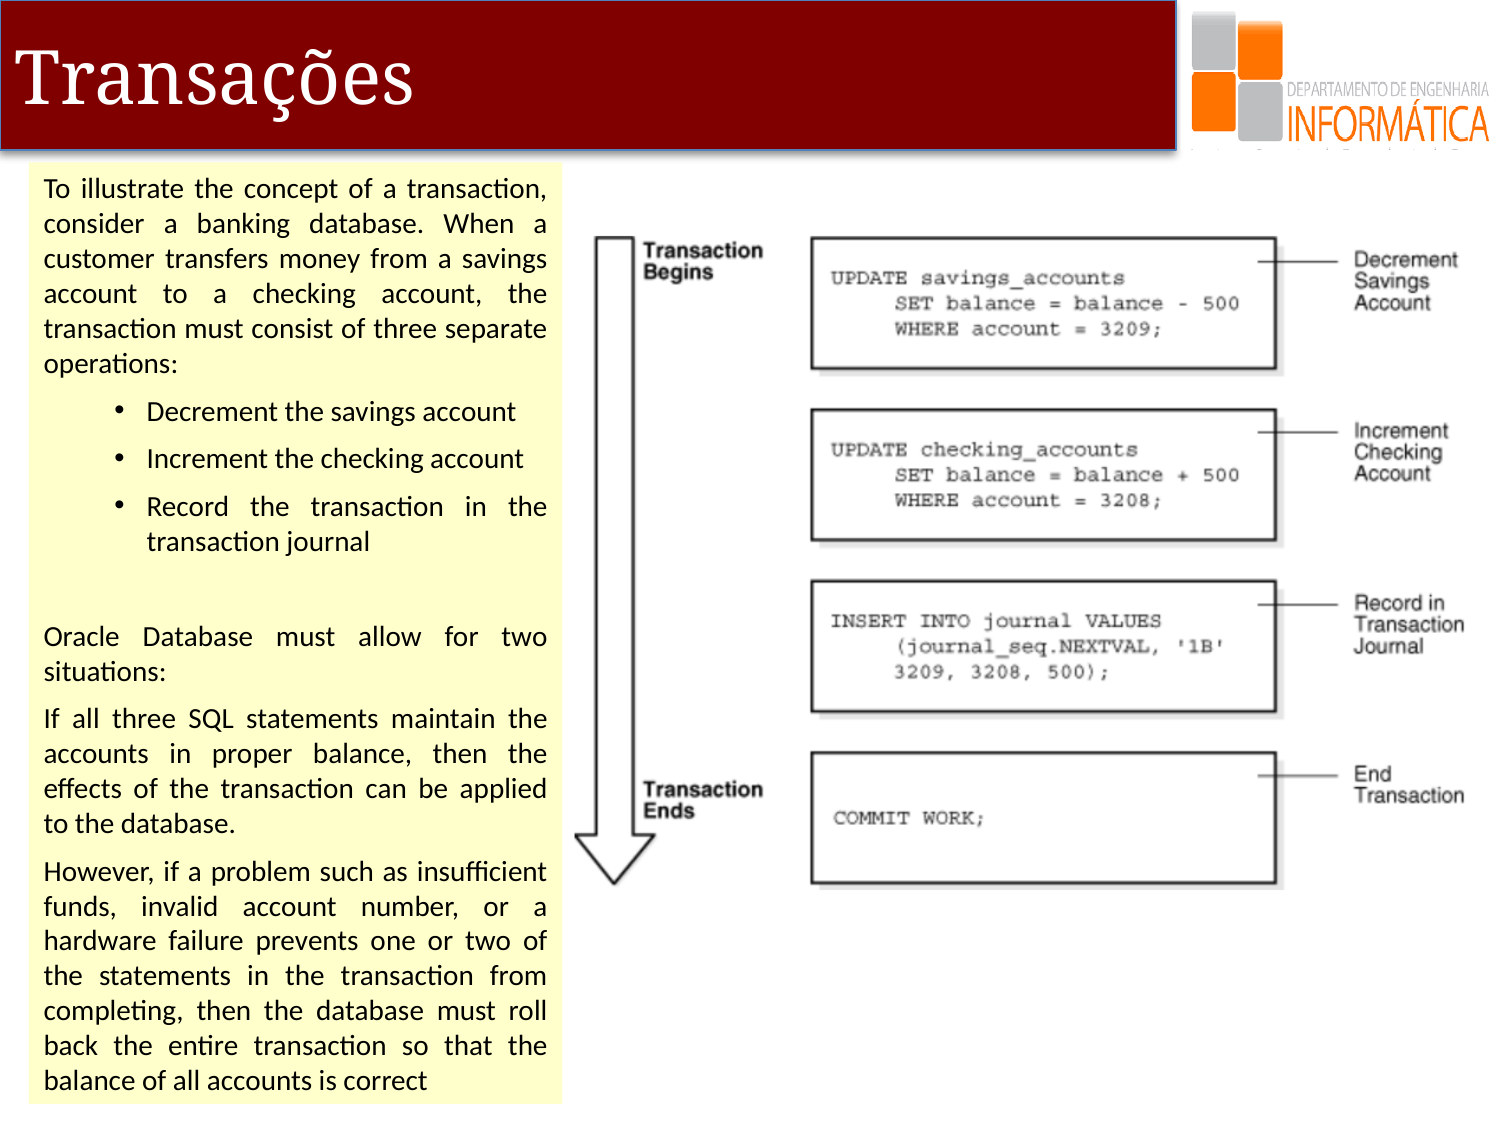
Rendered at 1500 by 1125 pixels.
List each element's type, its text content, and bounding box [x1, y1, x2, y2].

picture [564, 229, 1477, 896]
text_box To illustrate the concept of a transaction, consider a banking database. When a customer transfers money from a savings account to a checking account, the transaction must consist of three separate operations: Decrement the savings account Increment the checking account Record the transaction in the transaction journal Oracle Database must allow for two situations: If all three SQL statements maintain the accounts in proper balance, then the effects of the transaction can be applied to the database. However, if a problem such as insufficient funds, invalid account number, or a hardware failure prevents one or two of the statements in the transaction from completing, then the database must roll back the entire transaction so that the balance of all accounts is correct [28, 162, 563, 1104]
picture [1180, 0, 1500, 150]
